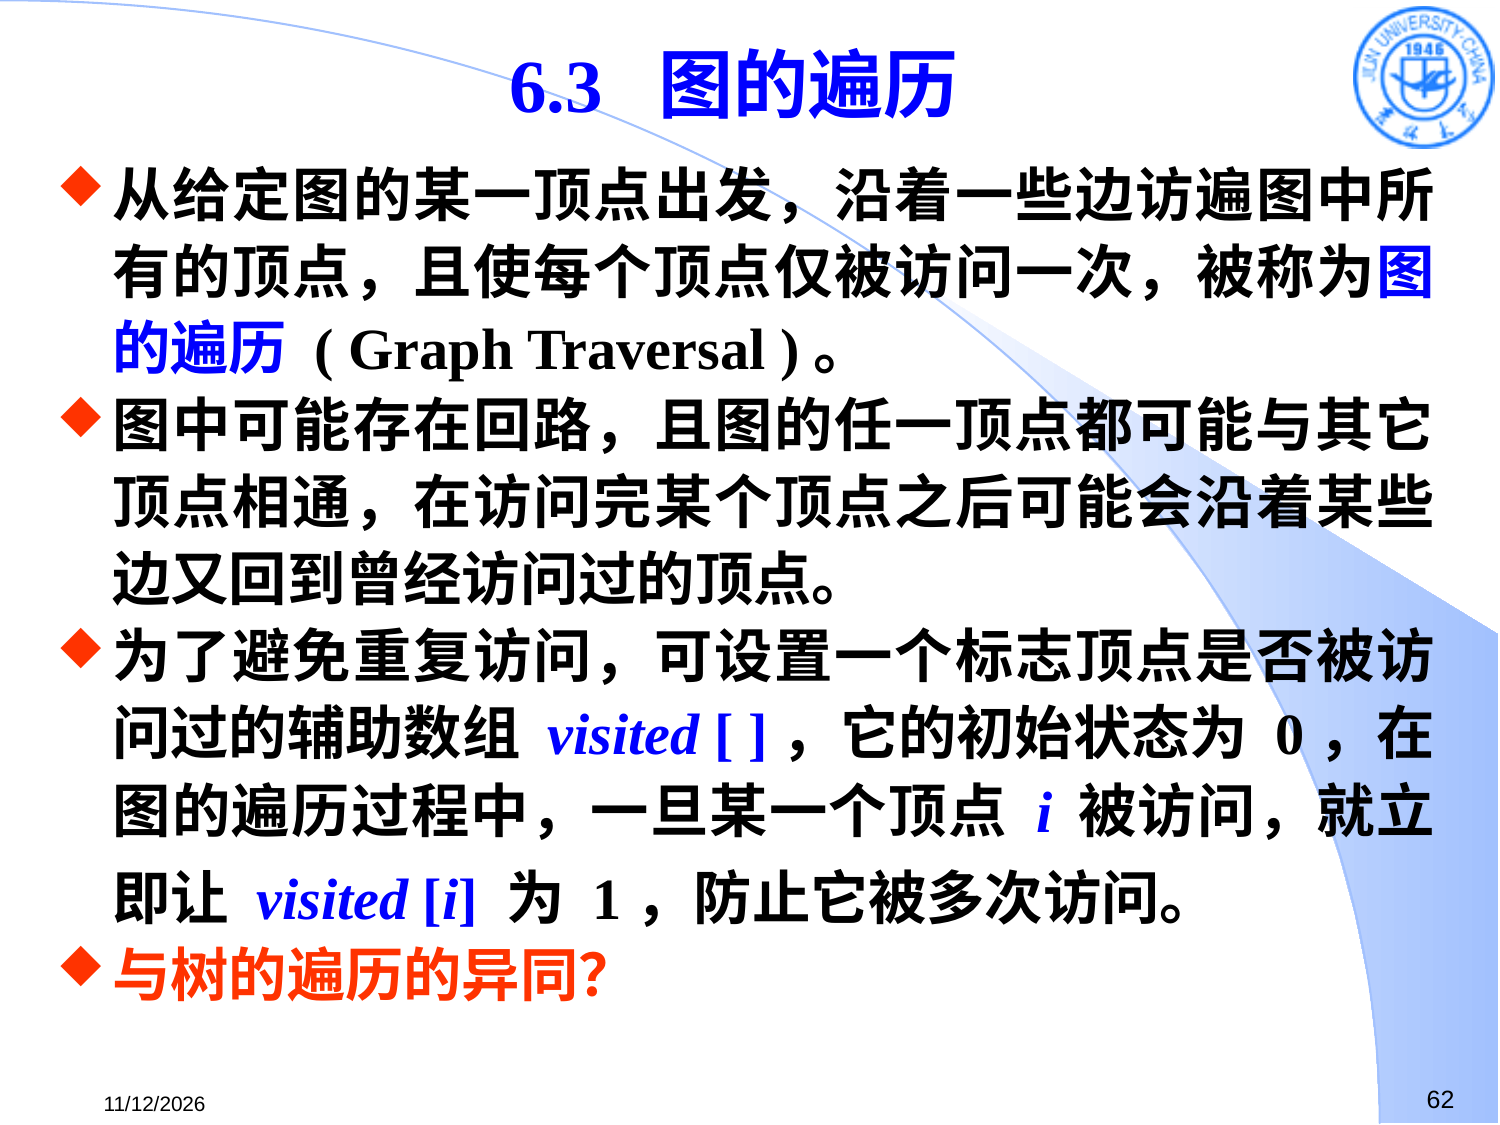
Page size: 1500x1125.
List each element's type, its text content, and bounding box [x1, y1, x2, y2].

title 6.3 图的遍历 [58, 18, 1410, 147]
picture [1353, 6, 1495, 149]
list 从给定图的某一顶点出发，沿着一些边访遍图中所有的顶点，且使每个顶点仅被访问一次，被称为图的遍历 ( Graph Traversal )。 图中可能存在回路，且图的任一顶点都可能与其它顶点相通，在访问完某个顶点之后可能会沿着某些边又回到曾经访问过的顶点。 为了避免重复访问，可设置一个标志顶点是否被访问过的辅助数组 visited [ ]，它的初始状态为 0，在图的遍历过程中，一旦某一个顶点 i 被访问，就立即让 visited [i] 为 1，防止它被多次访问。 与树的遍历的异同？ [40, 142, 1451, 1059]
